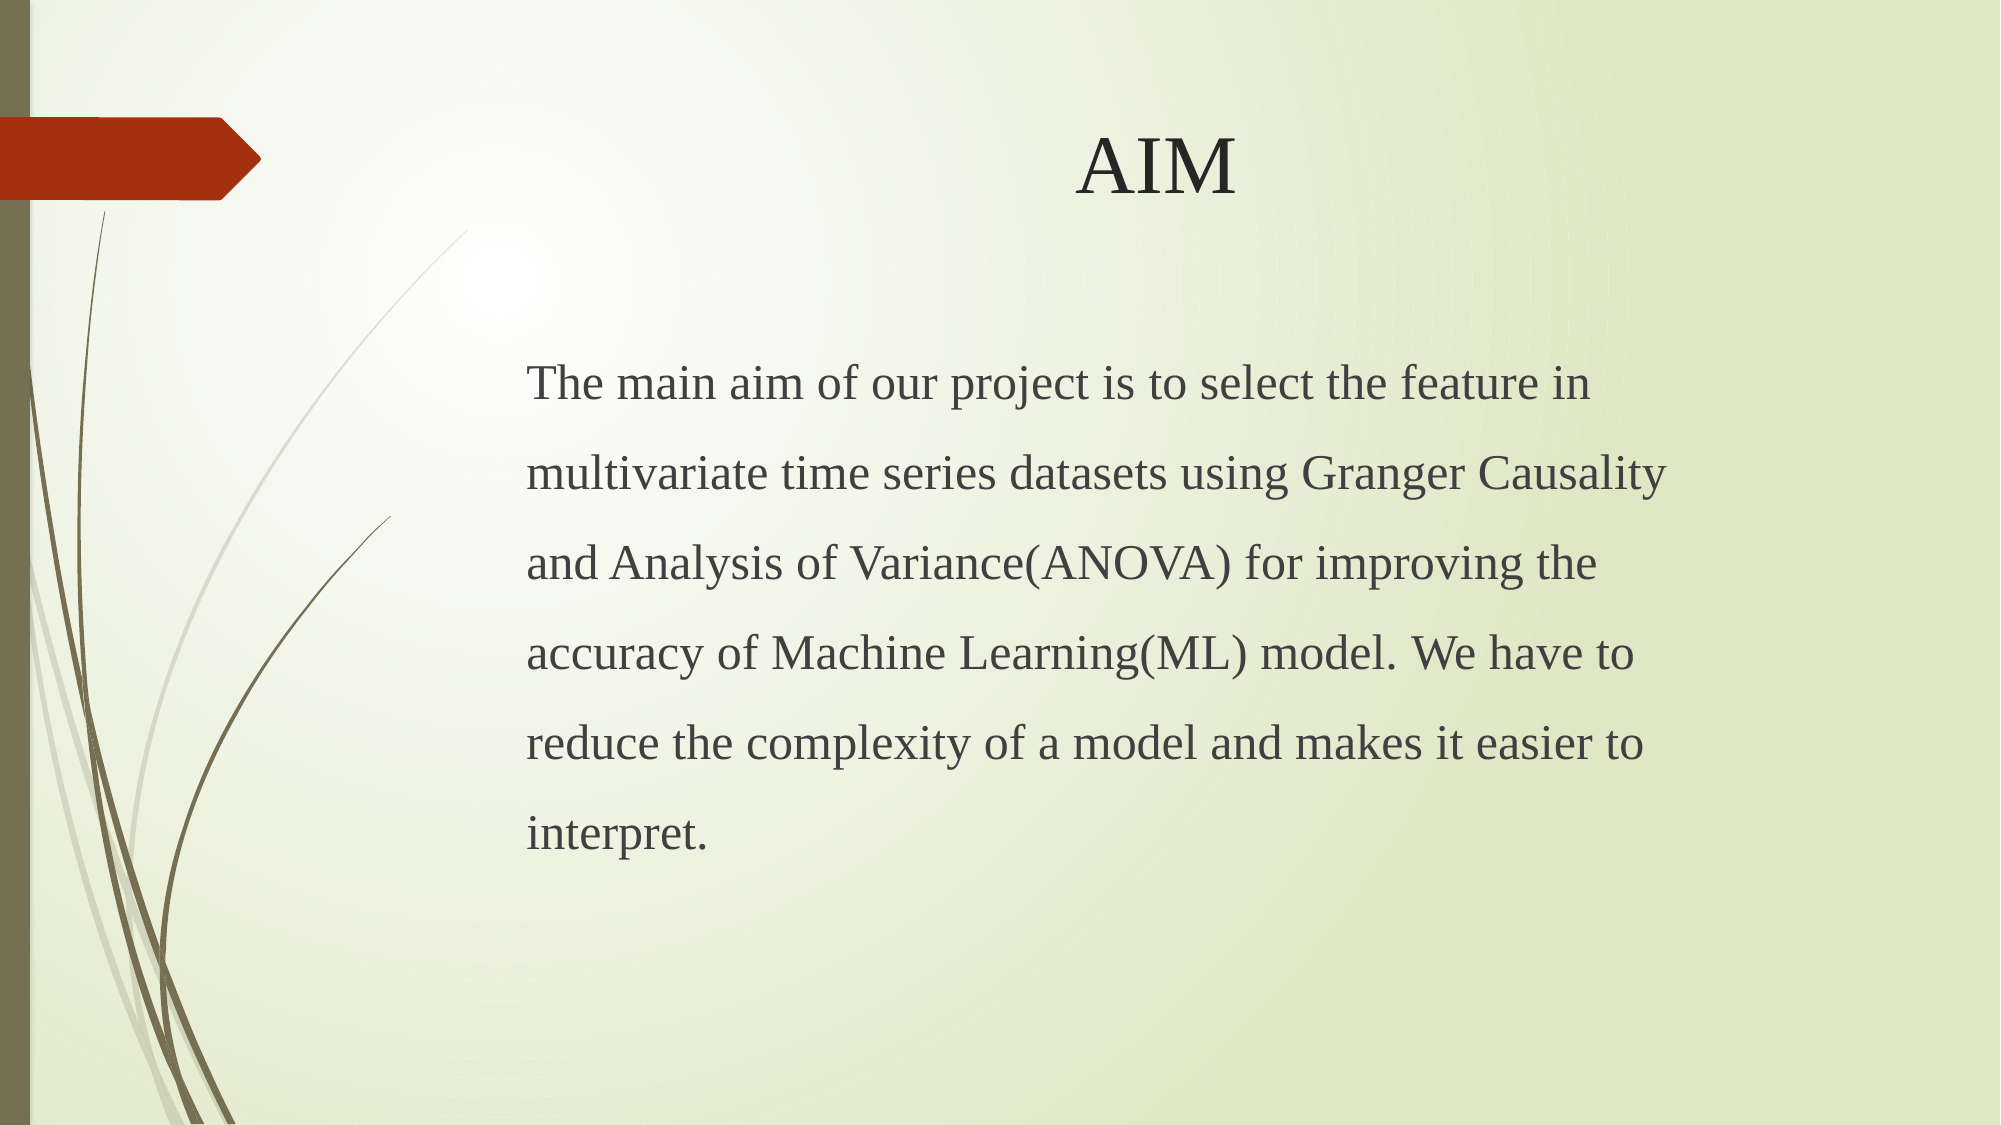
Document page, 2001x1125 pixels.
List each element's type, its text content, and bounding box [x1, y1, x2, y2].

title AIM [425, 102, 1888, 313]
list The main aim of our project is to select the feature in multivariate time series datasets using Granger Causality and Analysis of Variance(ANOVA) for improving the accuracy of Machine Learning(ML) model. We have to reduce the complexity of a model and makes it easier to interpret. [511, 312, 1746, 1079]
